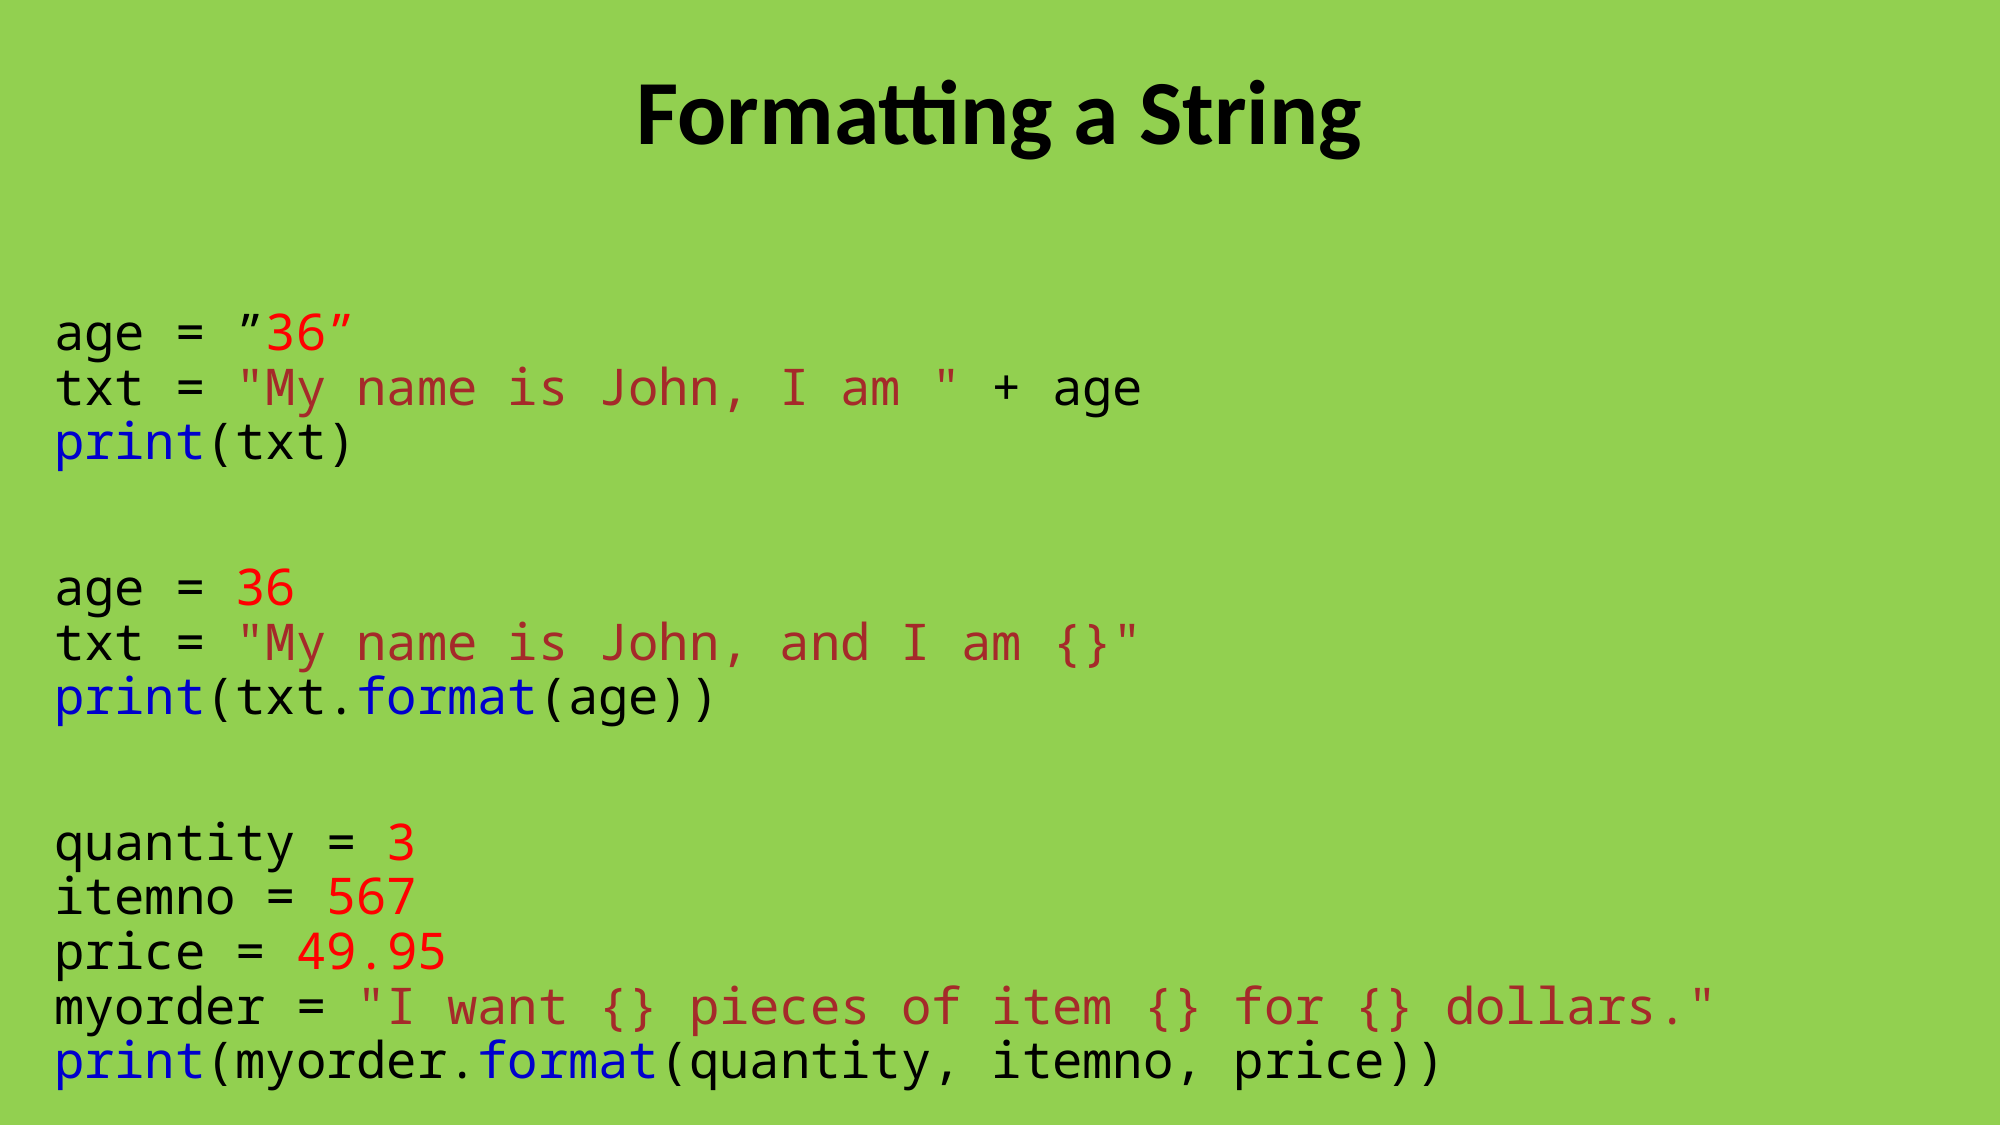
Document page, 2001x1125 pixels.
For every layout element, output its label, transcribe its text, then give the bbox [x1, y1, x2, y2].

text_box [999, 639, 1936, 1106]
list age = ”36” txt = "My name is John, I am " + age print(txt) age = 36 txt = "My name is John, and I am {}" print(txt.format(age)) quantity = 3 itemno = 567 price = 49.95 myorder = "I want {} pieces of item {} for {} dollars." print(myorder.format(quantity, itemno, price)) [39, 299, 1936, 1106]
title Formatting a String [137, 6, 1863, 224]
